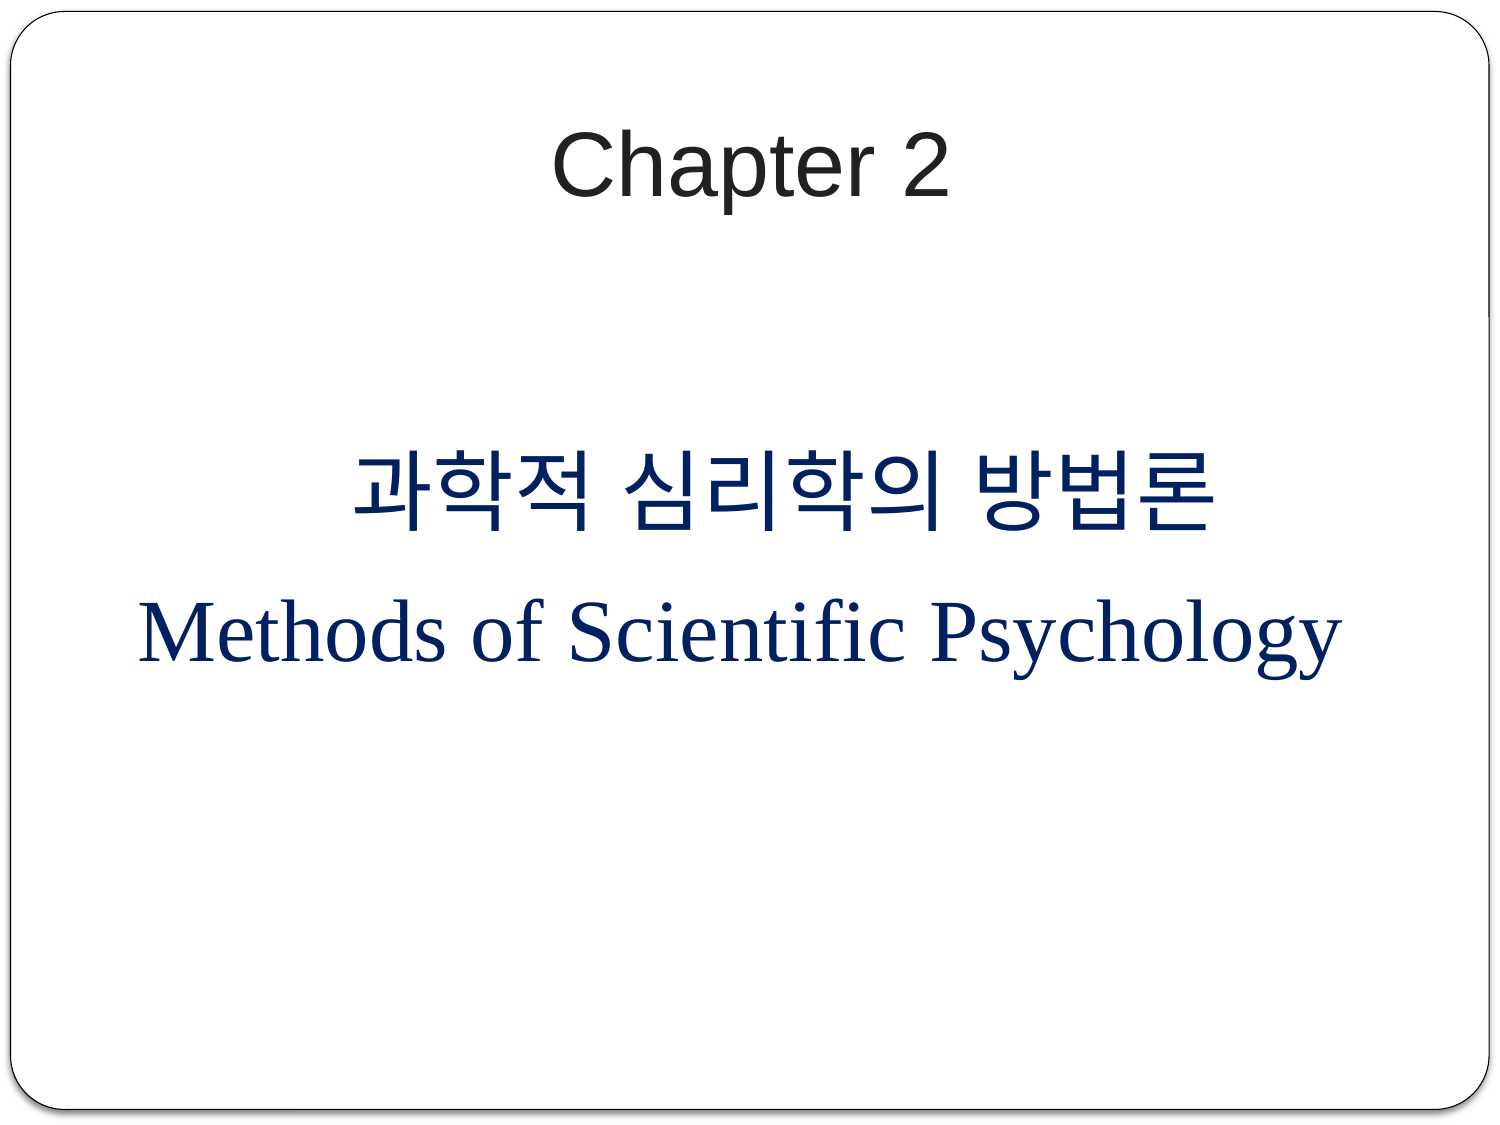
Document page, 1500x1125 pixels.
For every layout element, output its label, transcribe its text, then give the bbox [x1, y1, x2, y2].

title Chapter 2 [76, 125, 1427, 230]
list 과학적 심리학의 방법론 Methods of Scientific Psychology [76, 278, 1388, 693]
